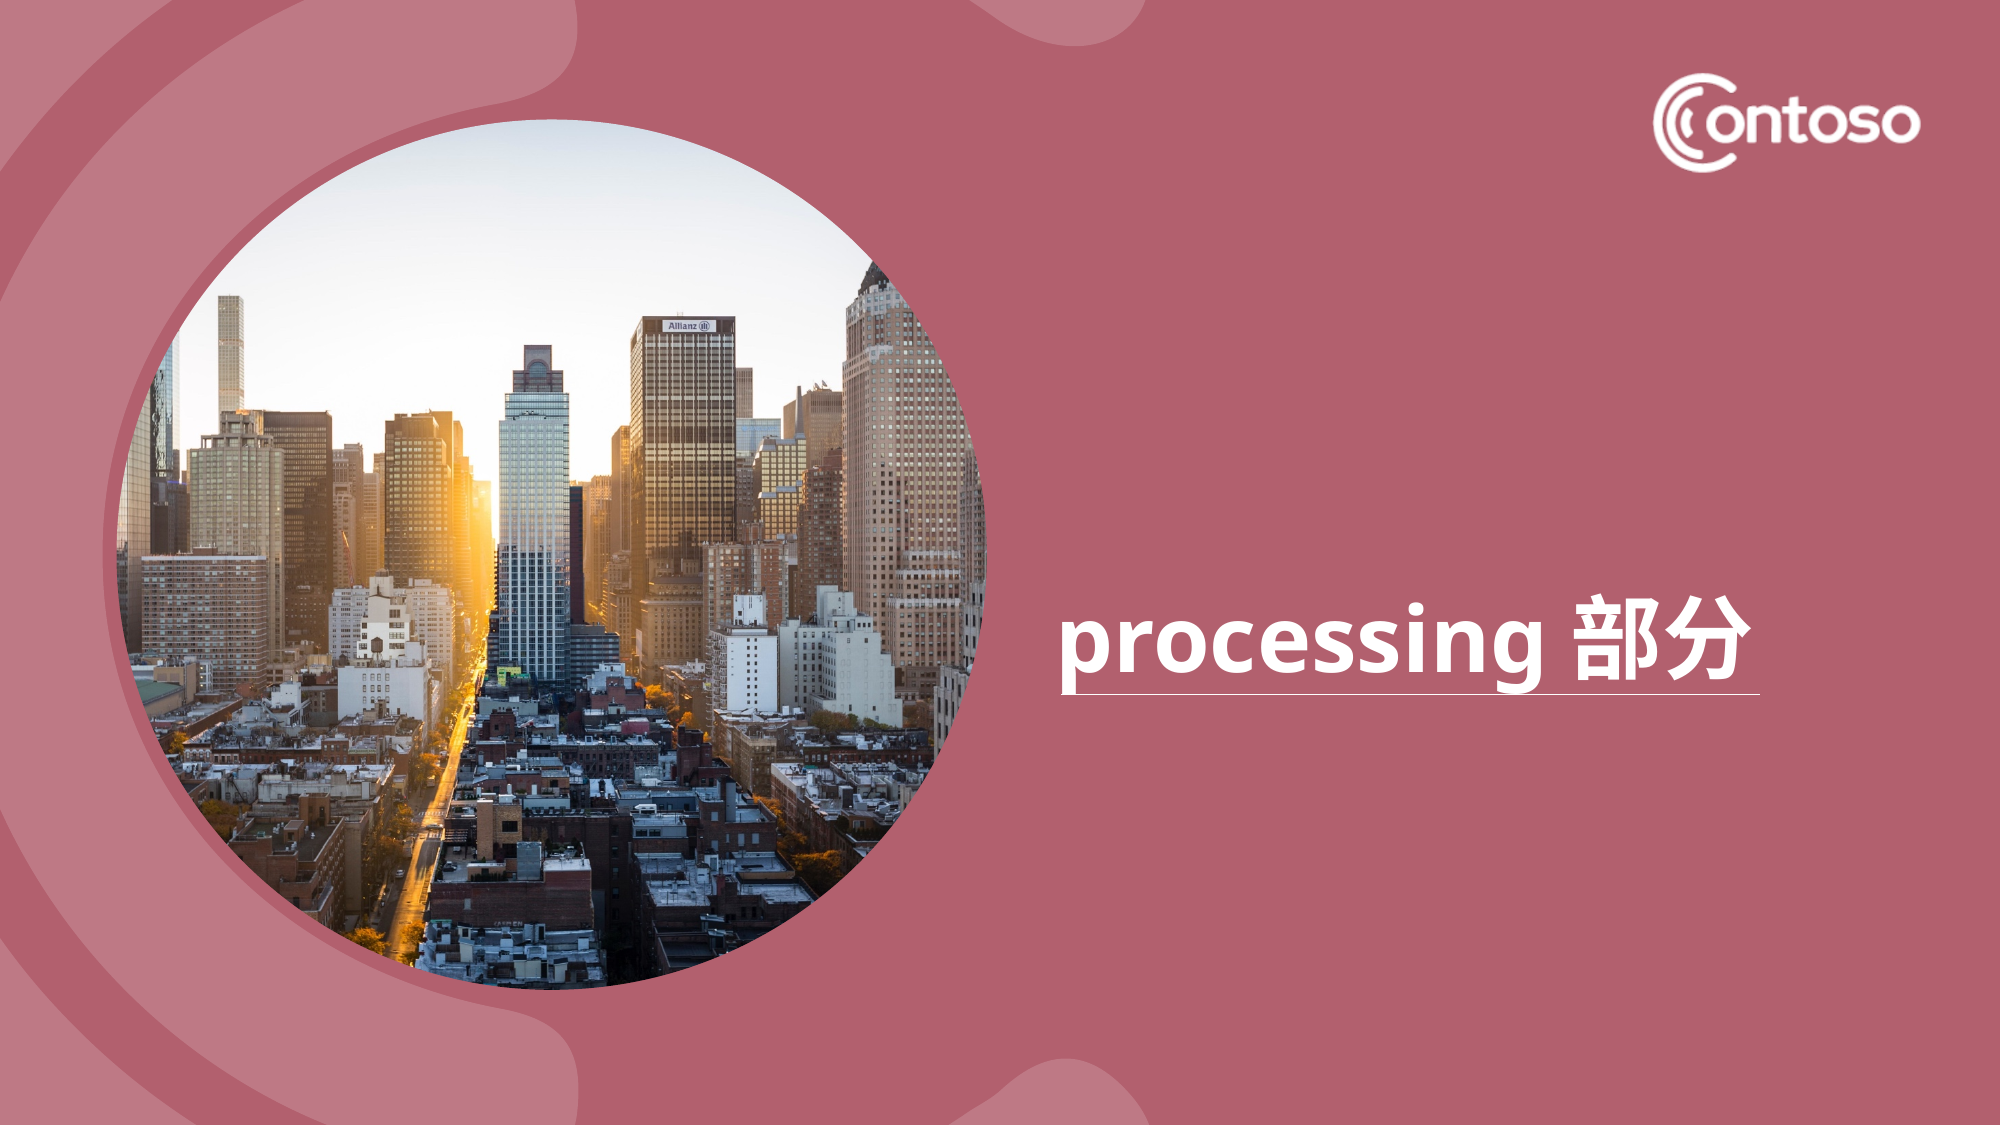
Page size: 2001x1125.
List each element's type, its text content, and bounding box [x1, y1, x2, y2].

title processing部分 [1040, 356, 1885, 700]
picture [116, 119, 987, 990]
picture [1643, 64, 1930, 175]
